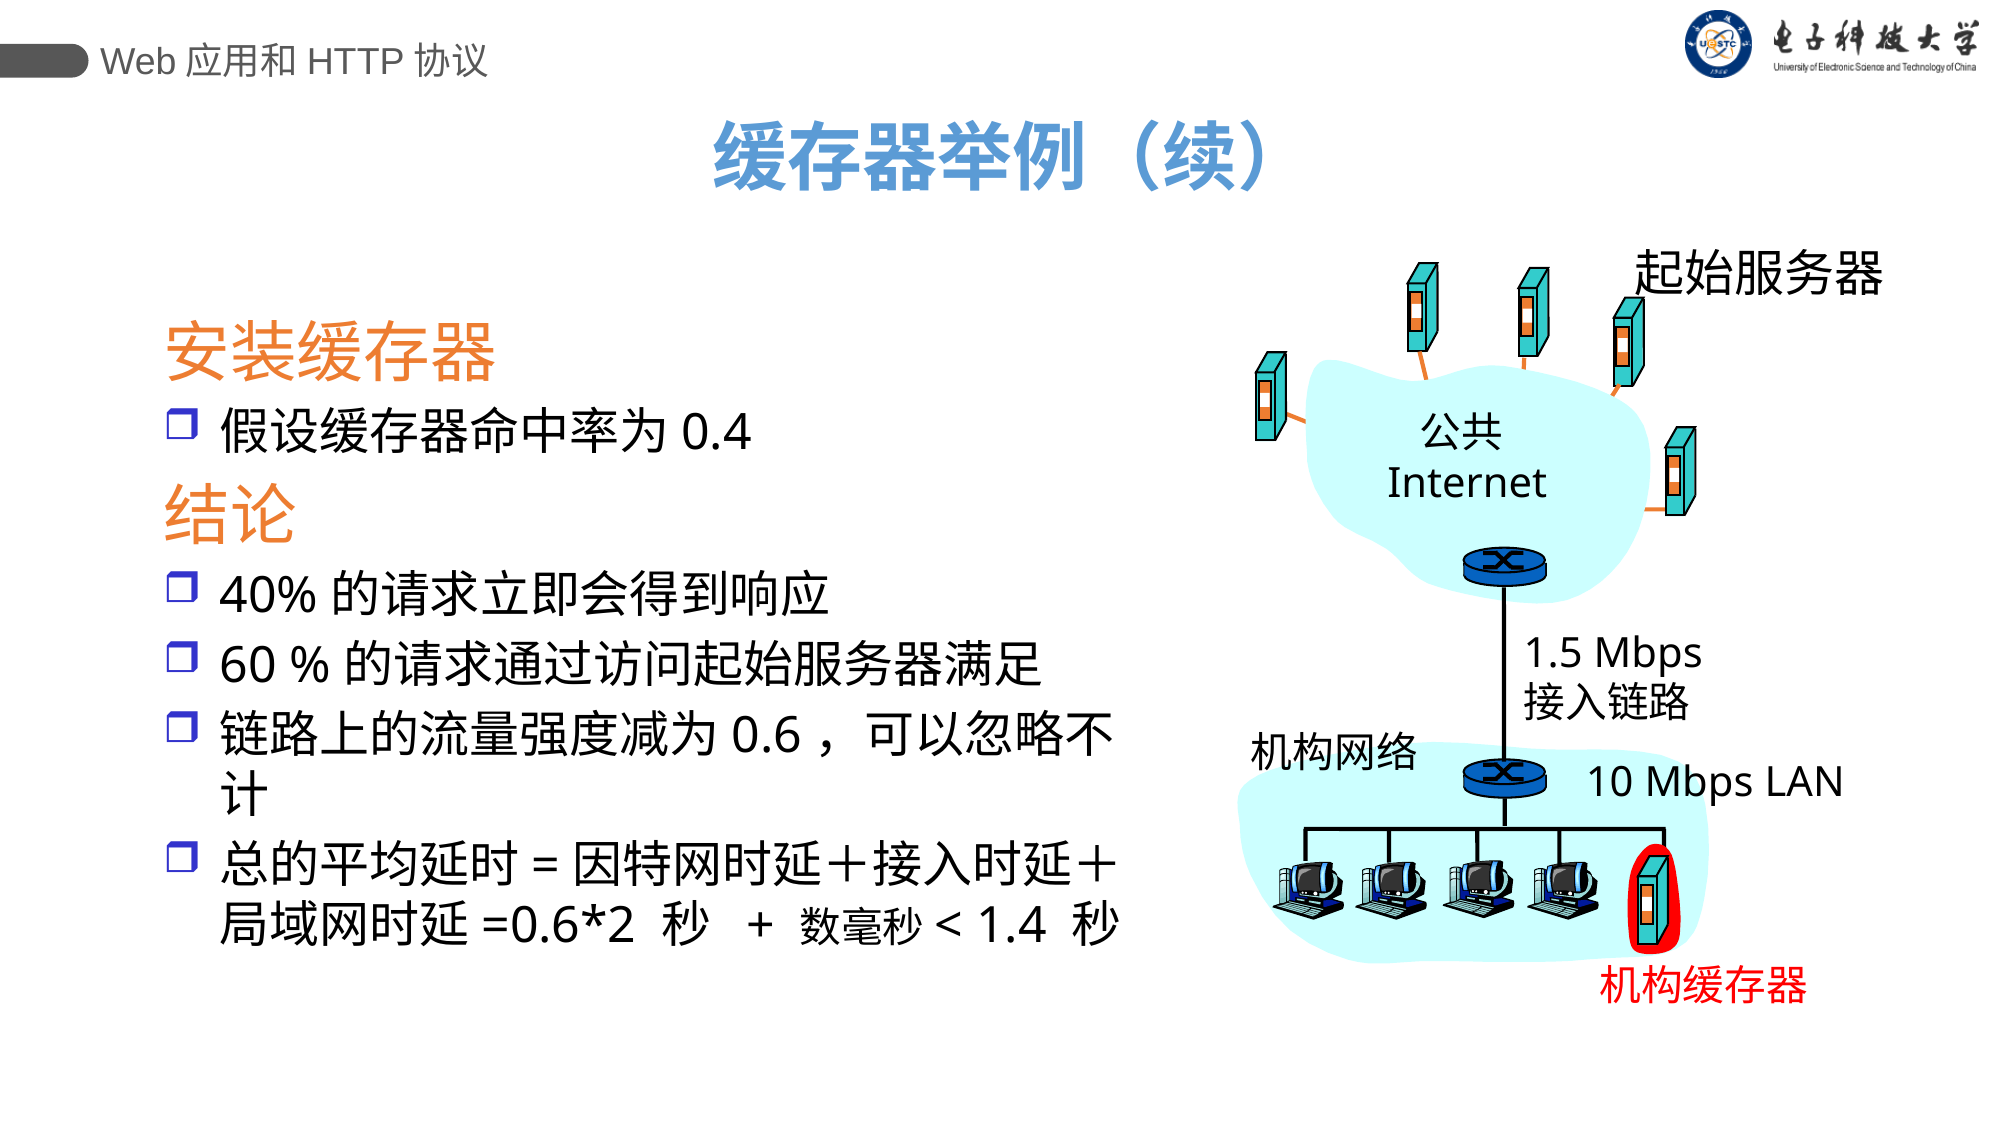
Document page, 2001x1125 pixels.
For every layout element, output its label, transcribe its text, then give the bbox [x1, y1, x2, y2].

text_box 安装缓存器 假设缓存器命中率为0.4 结论 40%的请求立即会得到响应 60 %的请求通过访问起始服务器满足 链路上的流量强度减为0.6，可以忽略不计 总的平均延时=因特网时延＋接入时延＋局域网时延=0.6*2 秒 + 数毫秒< 1.4 秒 [148, 301, 1150, 936]
picture [1685, 10, 1979, 78]
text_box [1235, 234, 1901, 1017]
text_box Web应用和HTTP协议 [100, 28, 495, 91]
text_box 缓存器举例（续） [375, 66, 1651, 254]
